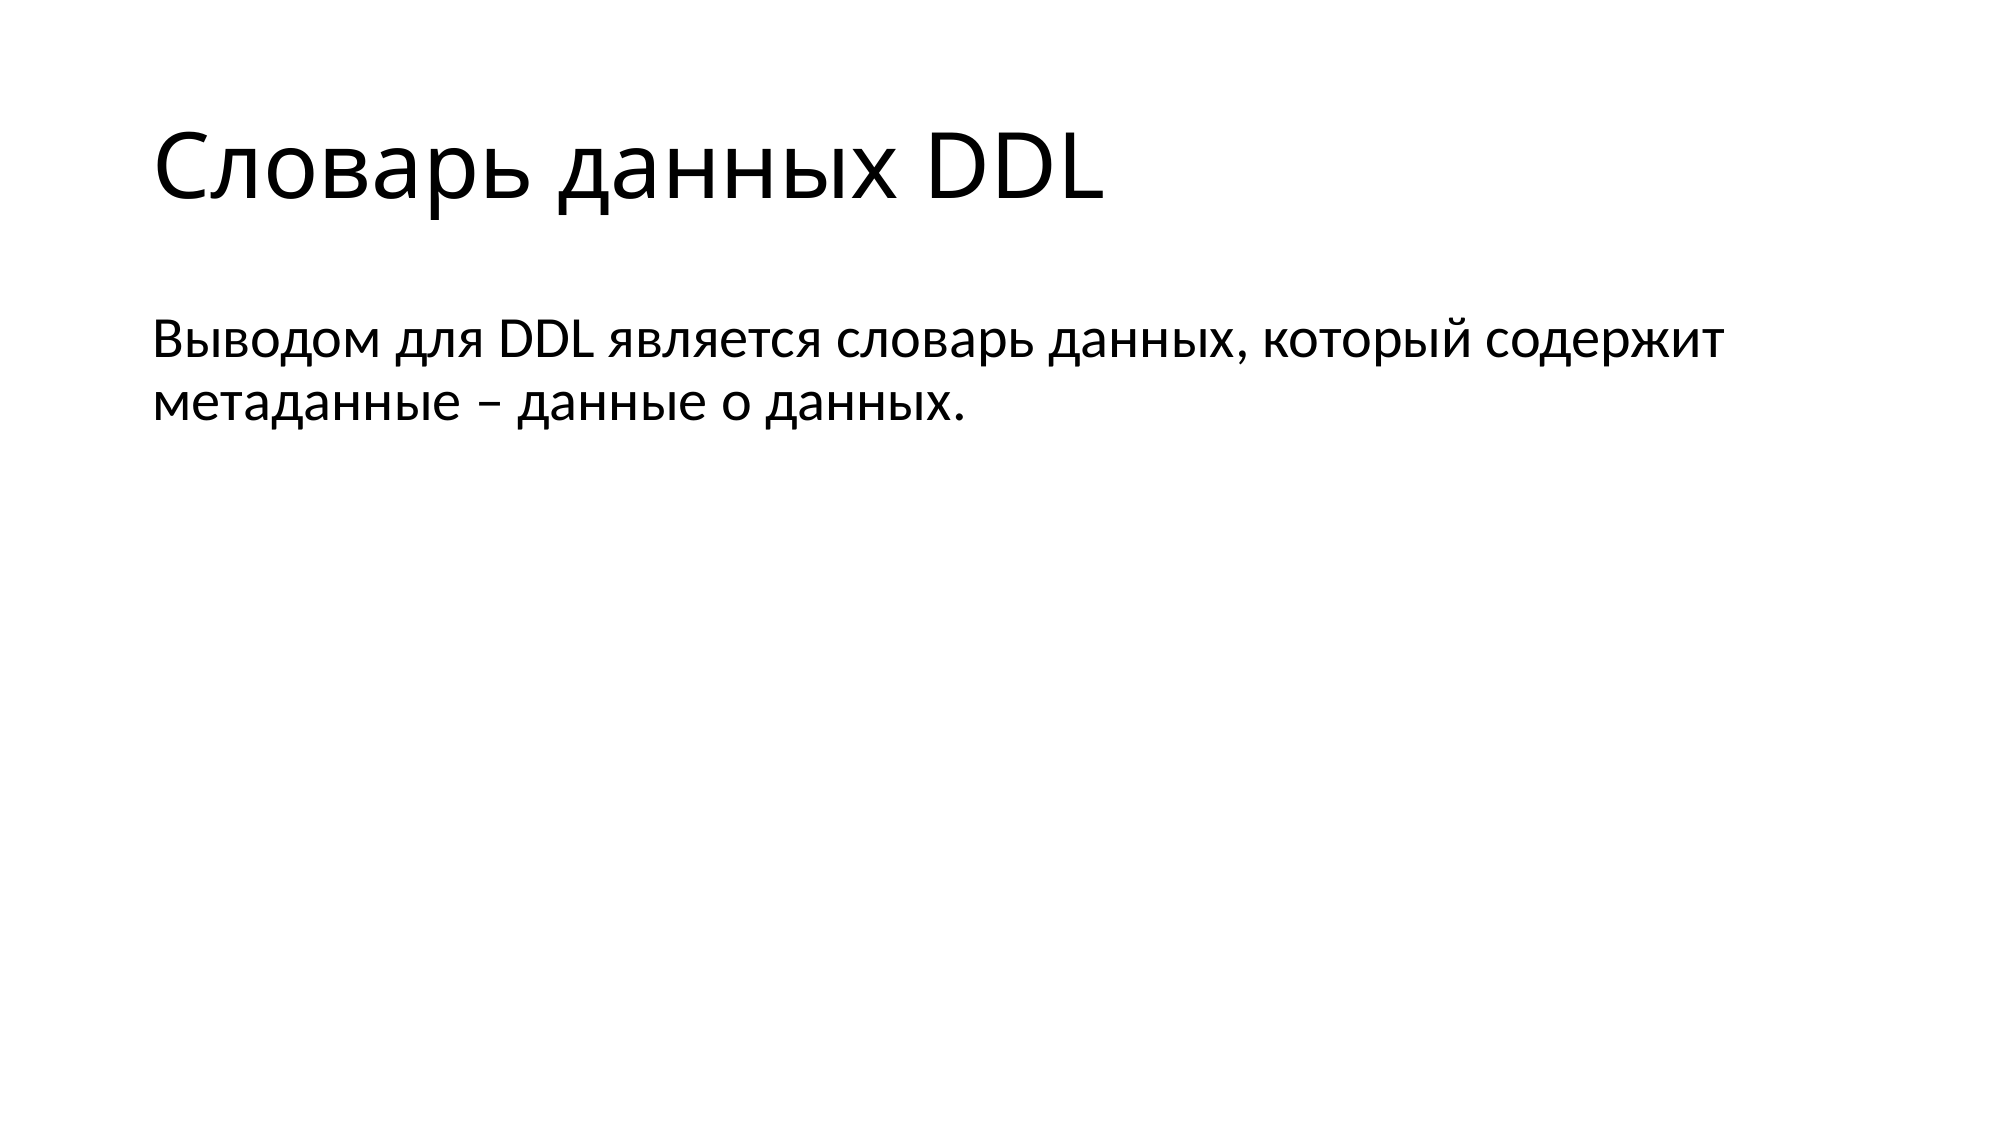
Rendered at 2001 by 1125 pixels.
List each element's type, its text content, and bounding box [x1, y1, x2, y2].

title Словарь данных DDL [137, 59, 1863, 278]
list Выводом для DDL является словарь данных, который содержит метаданные – данные о данных. [137, 299, 1863, 1014]
